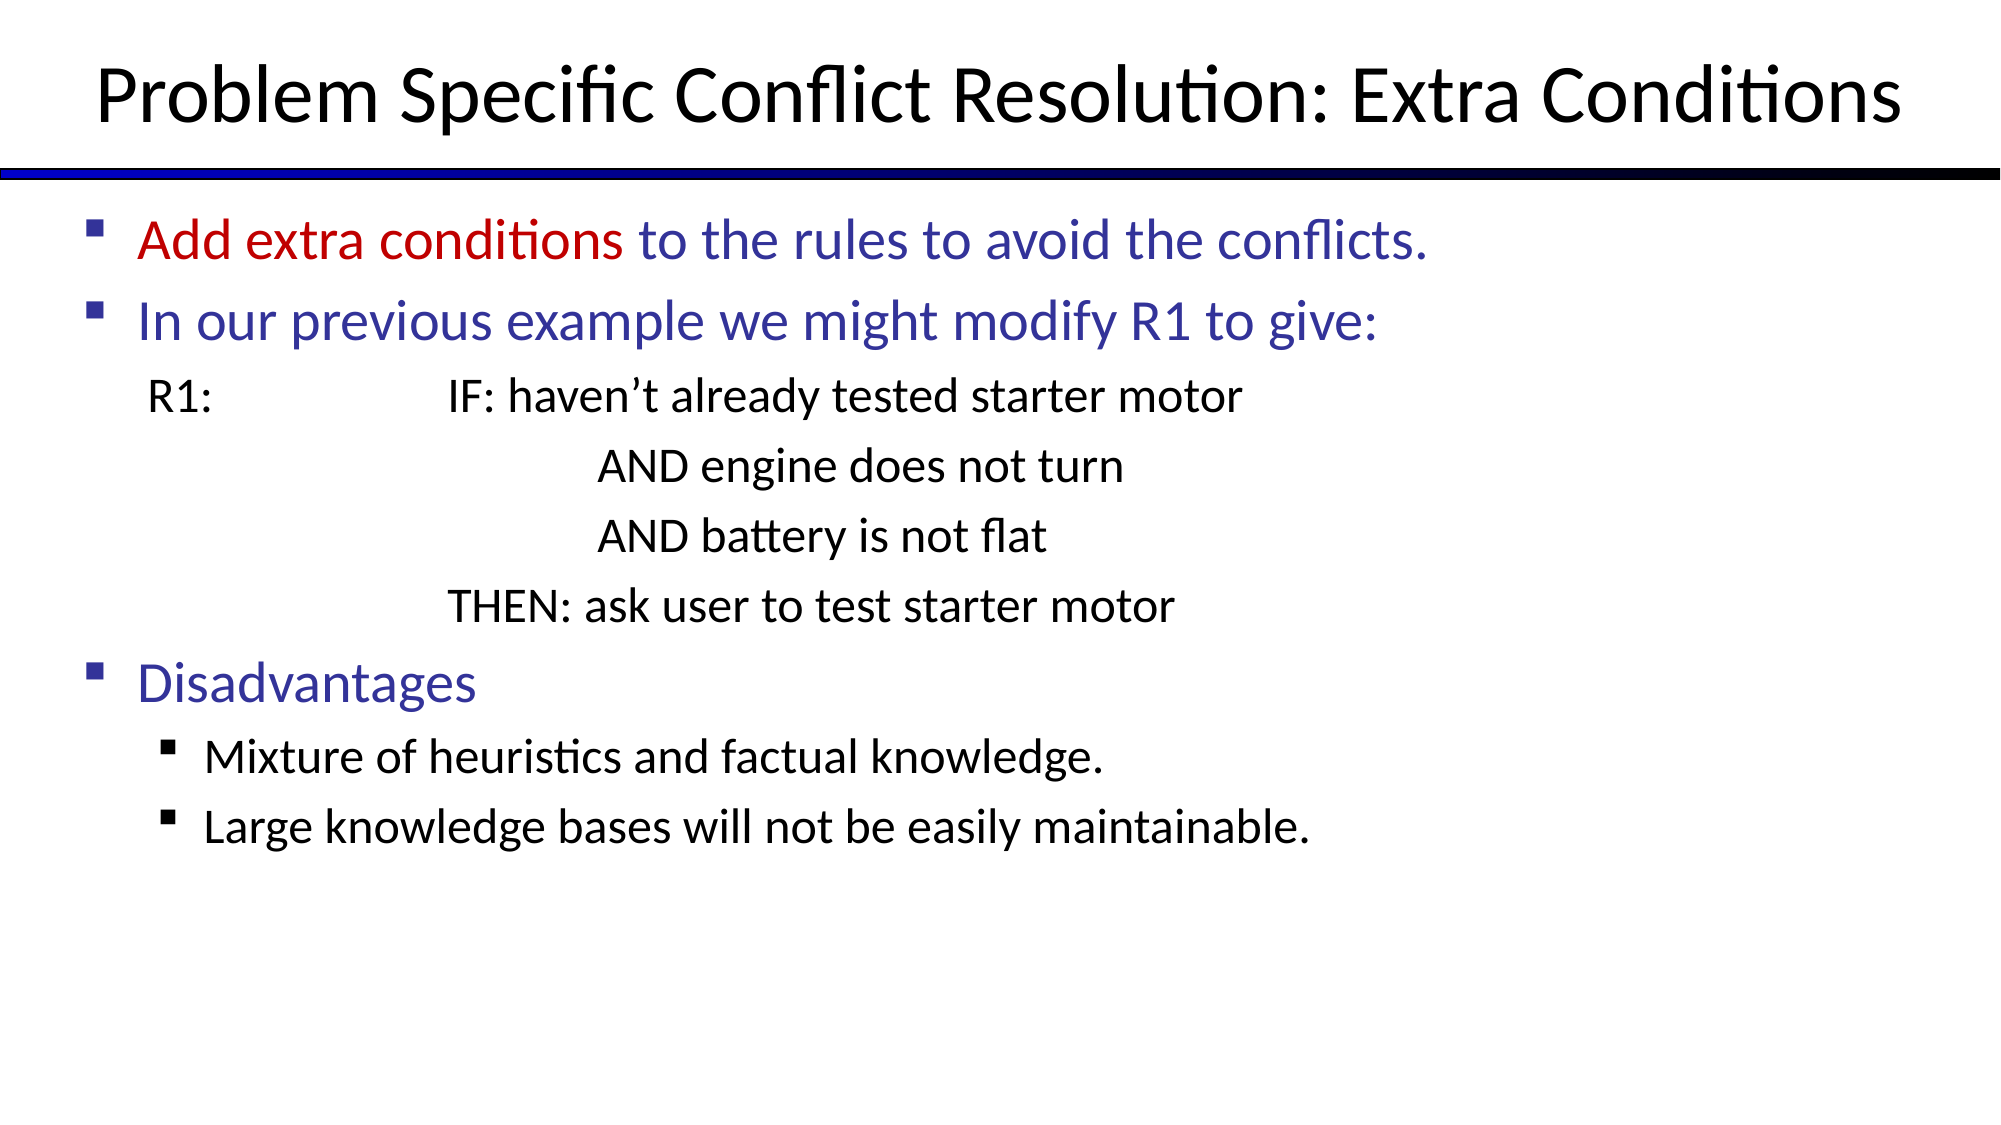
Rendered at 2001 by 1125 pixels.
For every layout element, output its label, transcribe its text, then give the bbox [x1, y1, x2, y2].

title Problem Specific Conflict Resolution: Extra Conditions [0, 0, 2000, 184]
list Add extra conditions to the rules to avoid the conflicts. In our previous example we might modify R1 to give: R1: IF: haven’t already tested starter motor AND engine does not turn AND battery is not flat THEN: ask user to test starter motor Disadvantages Mixture of heuristics and factual knowledge. Large knowledge bases will not be easily maintainable. [66, 192, 1934, 1010]
